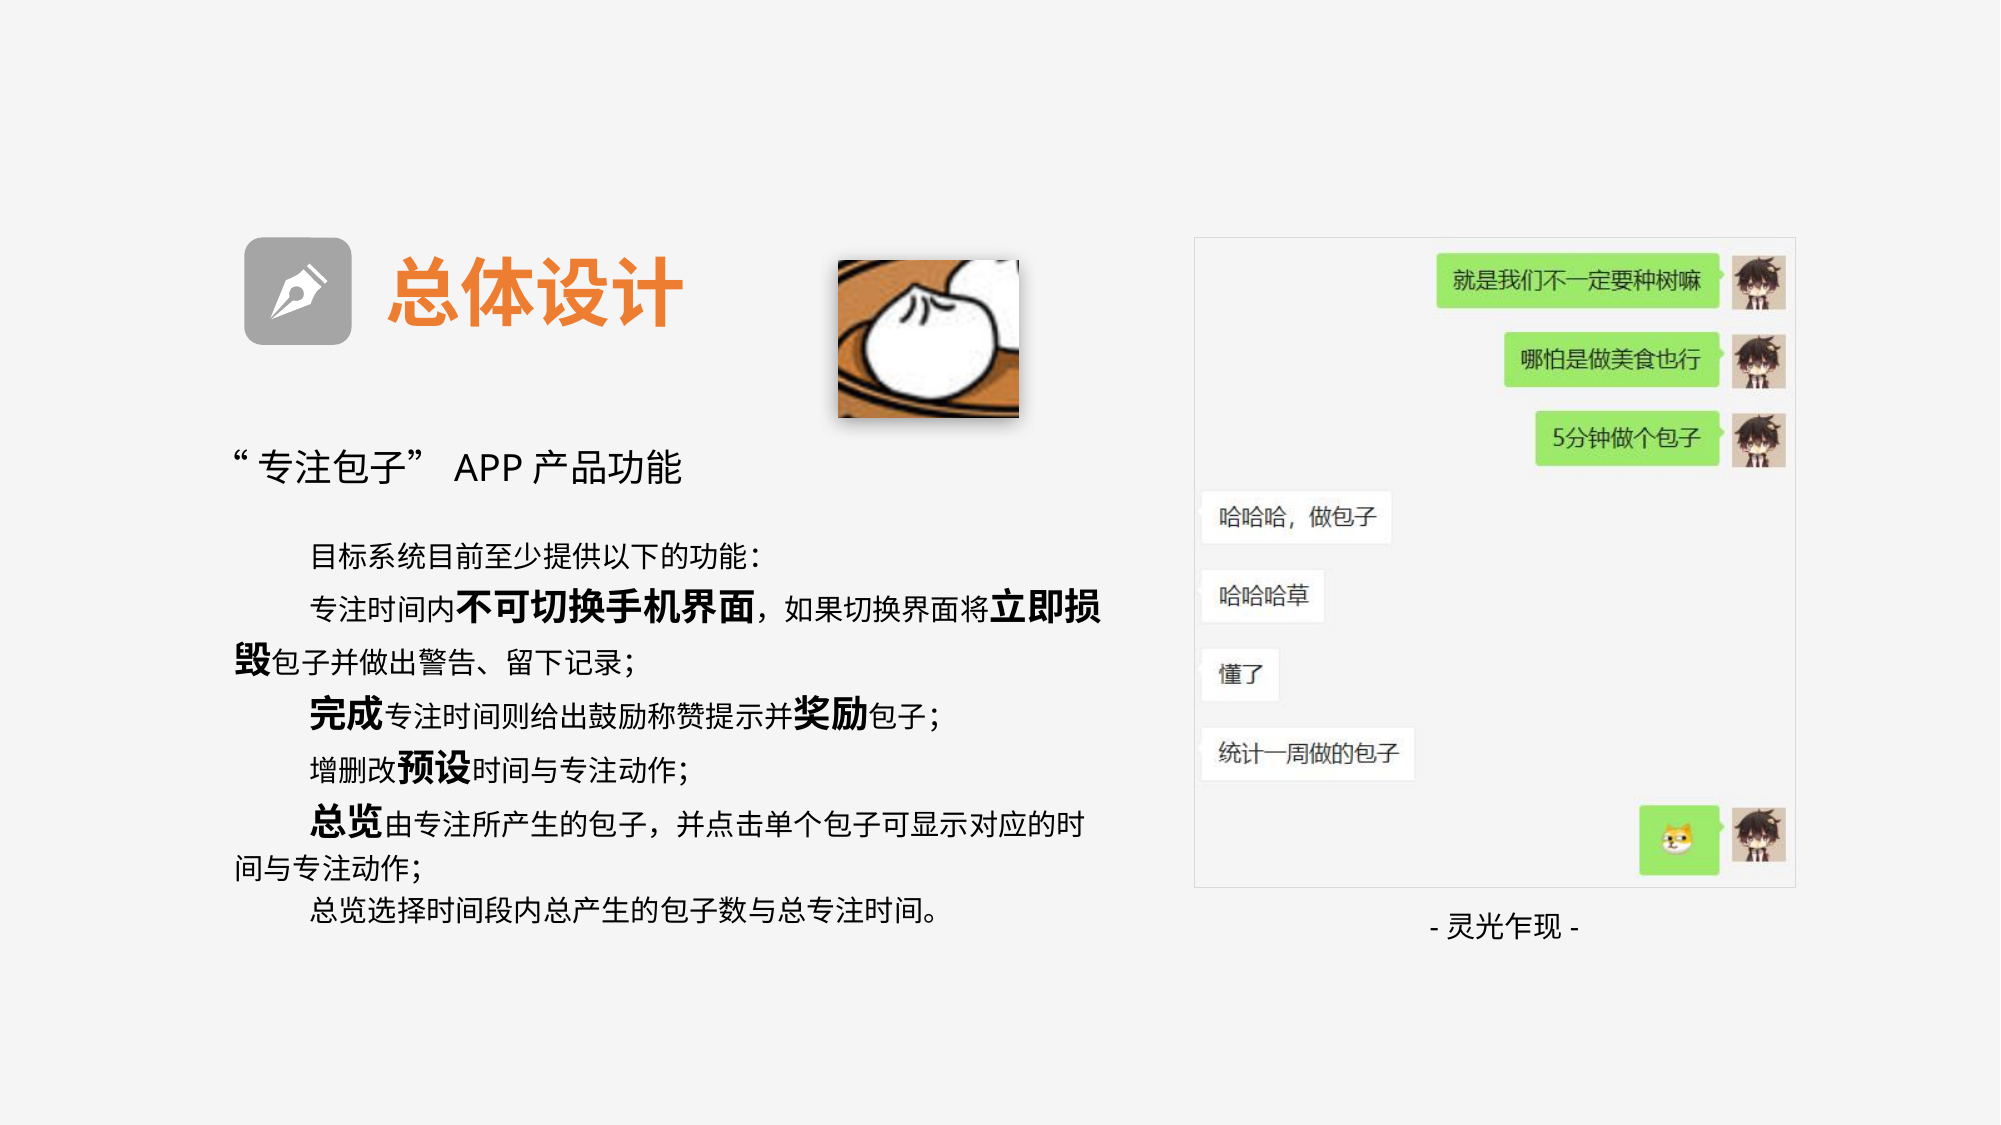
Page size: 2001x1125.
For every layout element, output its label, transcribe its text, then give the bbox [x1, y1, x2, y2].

text_box 总体设计 [370, 248, 794, 339]
picture [1194, 237, 1796, 888]
text_box -灵光乍现- [1414, 901, 1617, 951]
text_box “专注包子”APP产品功能 [196, 427, 759, 498]
picture [838, 260, 1019, 418]
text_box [244, 237, 352, 345]
text_box 目标系统目前至少提供以下的功能： 专注时间内不可切换手机界面，如果切换界面将立即损毁包子并做出警告、留下记录； 完成专注时间则给出鼓励称赞提示并奖励包子； 增删改预设时间与专注动作； 总览由专注所产生的包子，并点击单个包子可显示对应的时间与专注动作； 总览选择时间段内总产生的包子数与总专注时间。 [219, 524, 1120, 996]
